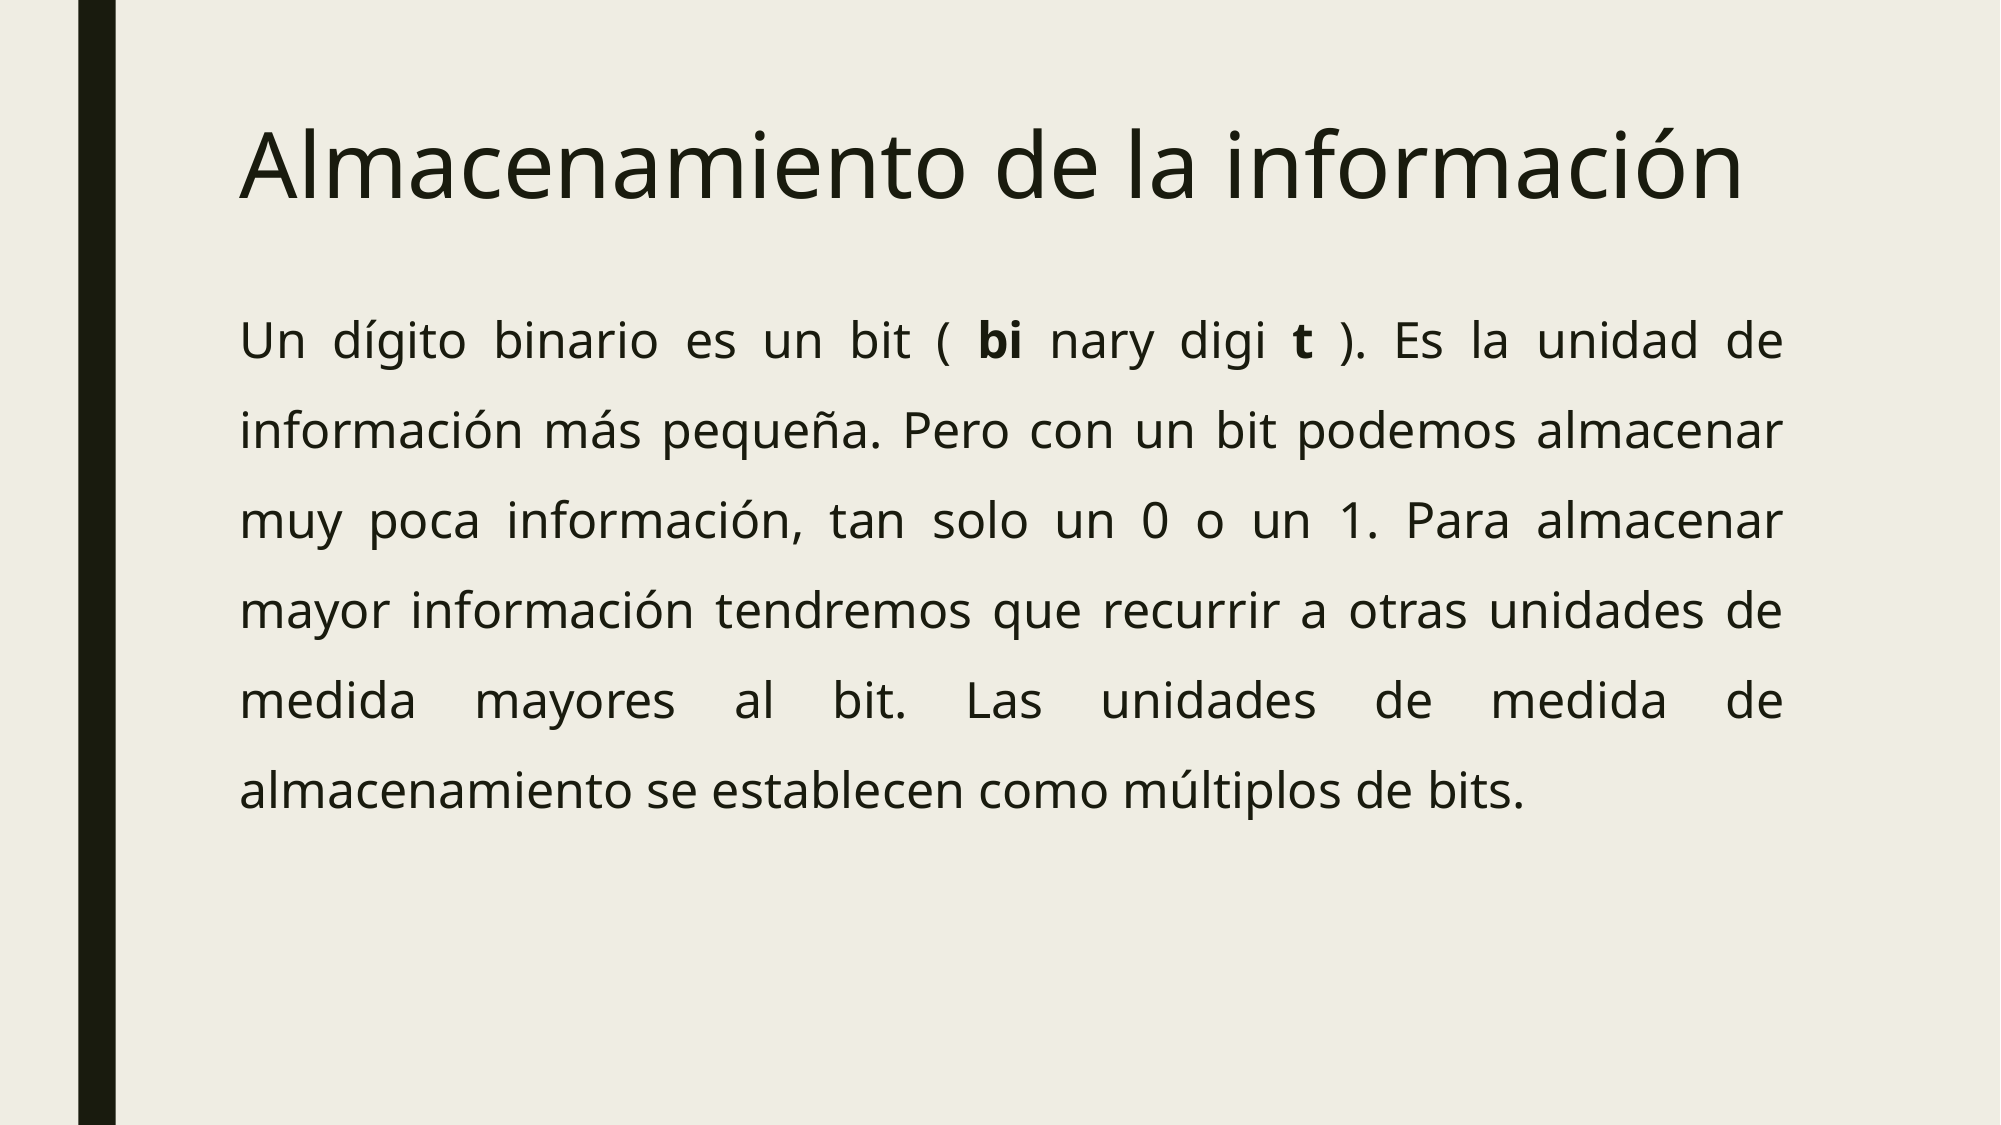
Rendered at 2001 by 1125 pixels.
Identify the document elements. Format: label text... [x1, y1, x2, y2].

text_box Almacenamiento de la información [224, 112, 1800, 240]
text_box Un dígito binario es un bit ( bi nary digi t ). Es la unidad de información más pequeña. Pero con un bit podemos almacenar muy poca información, tan solo un 0 o un 1. Para almacenar mayor información tendremos que recurrir a otras unidades de medida mayores al bit. Las unidades de medida de almacenamiento se establecen como múltiplos de bits. [224, 271, 1800, 963]
